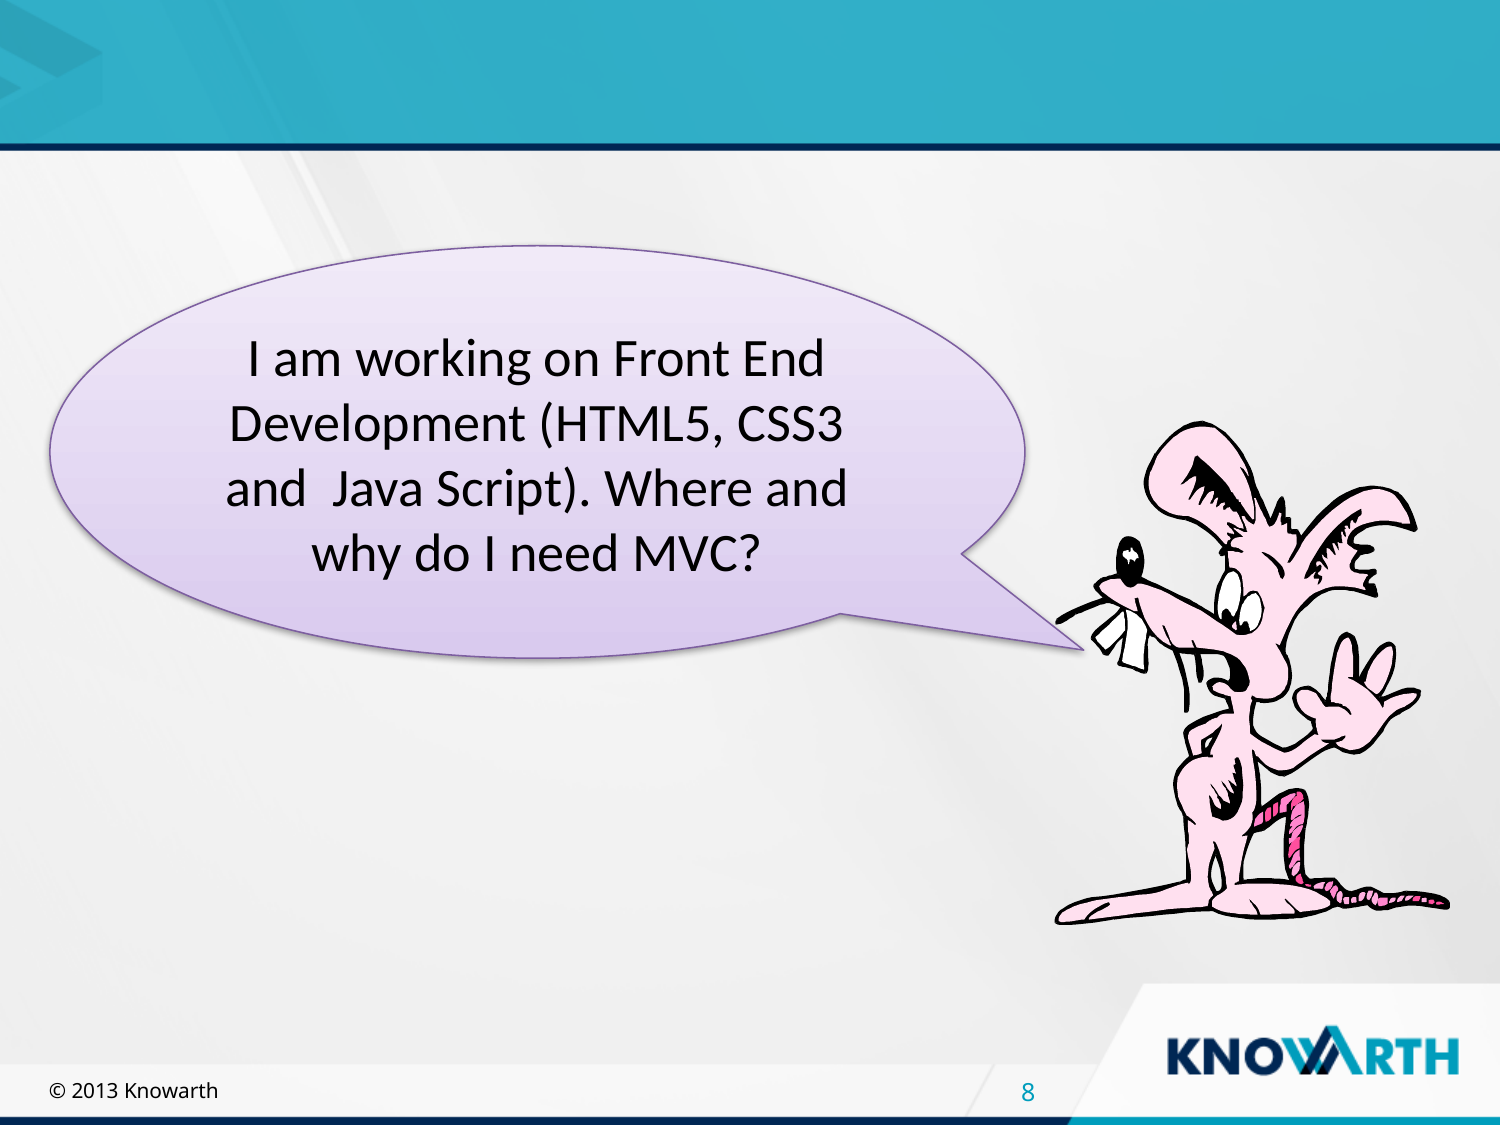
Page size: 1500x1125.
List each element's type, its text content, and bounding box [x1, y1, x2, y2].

text_box I am working on Front End Development (HTML5, CSS3 and Java Script). Where and why do I need MVC? [49, 244, 1049, 659]
picture [0, 0, 1500, 1125]
slide_number 8 [984, 1068, 1072, 1117]
footer © 2013 Knowarth [34, 1070, 247, 1108]
